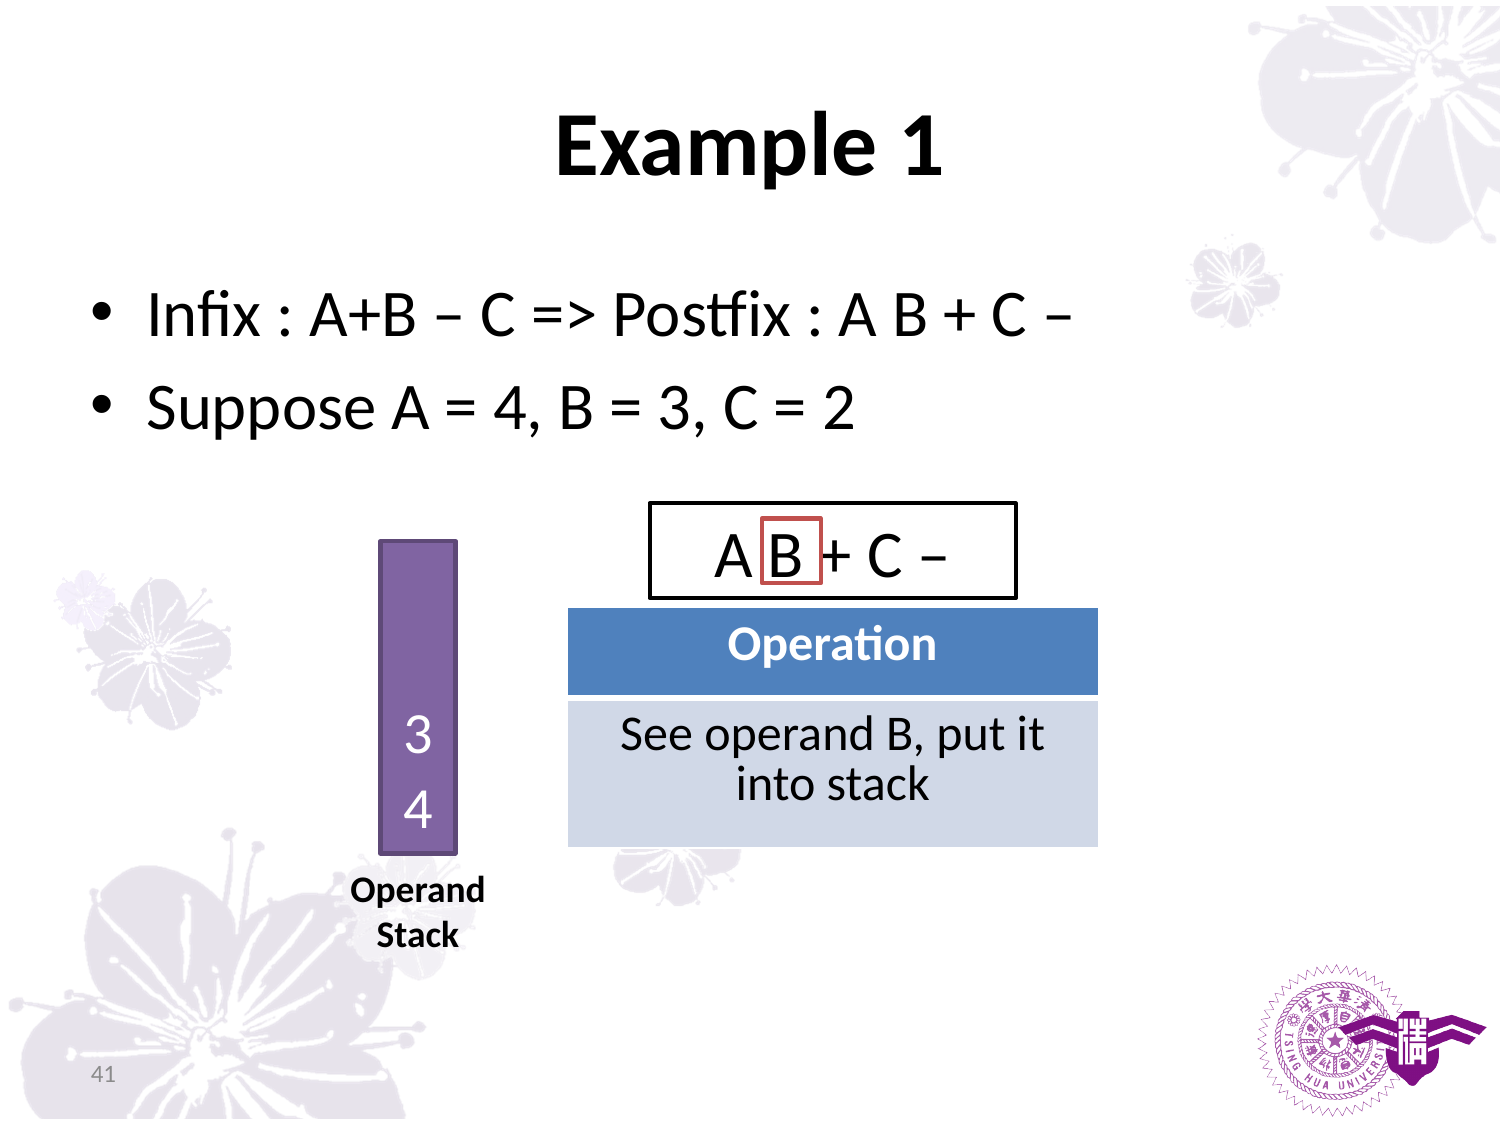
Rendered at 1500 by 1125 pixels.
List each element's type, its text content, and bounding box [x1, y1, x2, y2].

picture [0, 6, 1500, 1119]
text_box 3 [388, 687, 448, 773]
list Infix : A+B – C => Postfix : A B + C – Suppose A = 4, B = 3, C = 2 [75, 262, 1425, 1005]
text_box Operand Stack [324, 858, 512, 963]
table_header Operation [568, 608, 1098, 695]
text_box A B + C – [648, 501, 1018, 600]
table_cell See operand B, put it into stack [568, 701, 1098, 847]
slide_number 41 [0, 1042, 132, 1103]
text_box [378, 539, 458, 856]
text_box 4 [388, 773, 448, 848]
title Example 1 [75, 45, 1425, 233]
text_box [760, 516, 823, 585]
